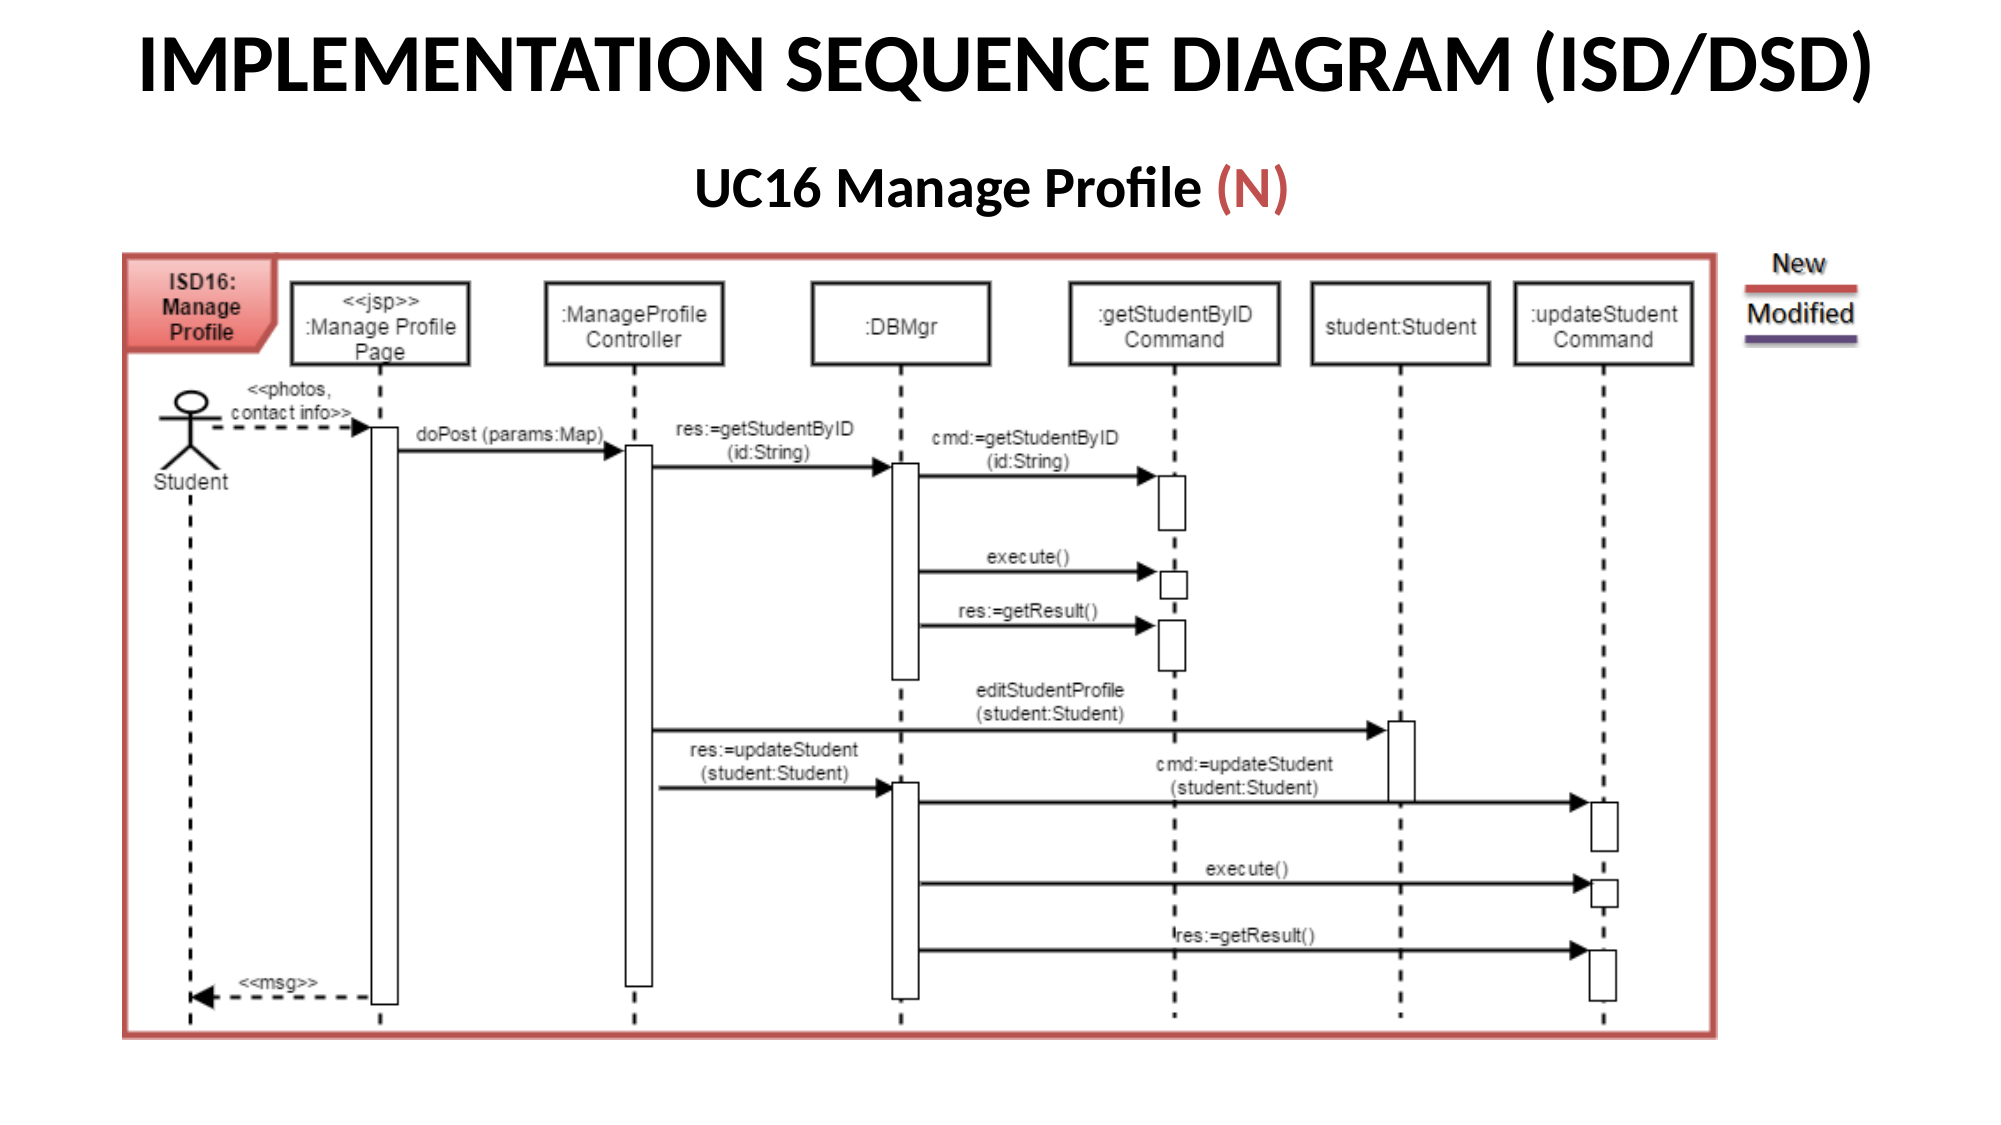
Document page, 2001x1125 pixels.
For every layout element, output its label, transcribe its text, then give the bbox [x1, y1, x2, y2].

title IMPLEMENTATION SEQUENCE DIAGRAM (ISD/DSD) [83, 0, 1931, 117]
text_box UC16 Manage Profile (N) [122, 126, 1863, 243]
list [1740, 252, 1863, 349]
picture [122, 252, 1718, 1040]
